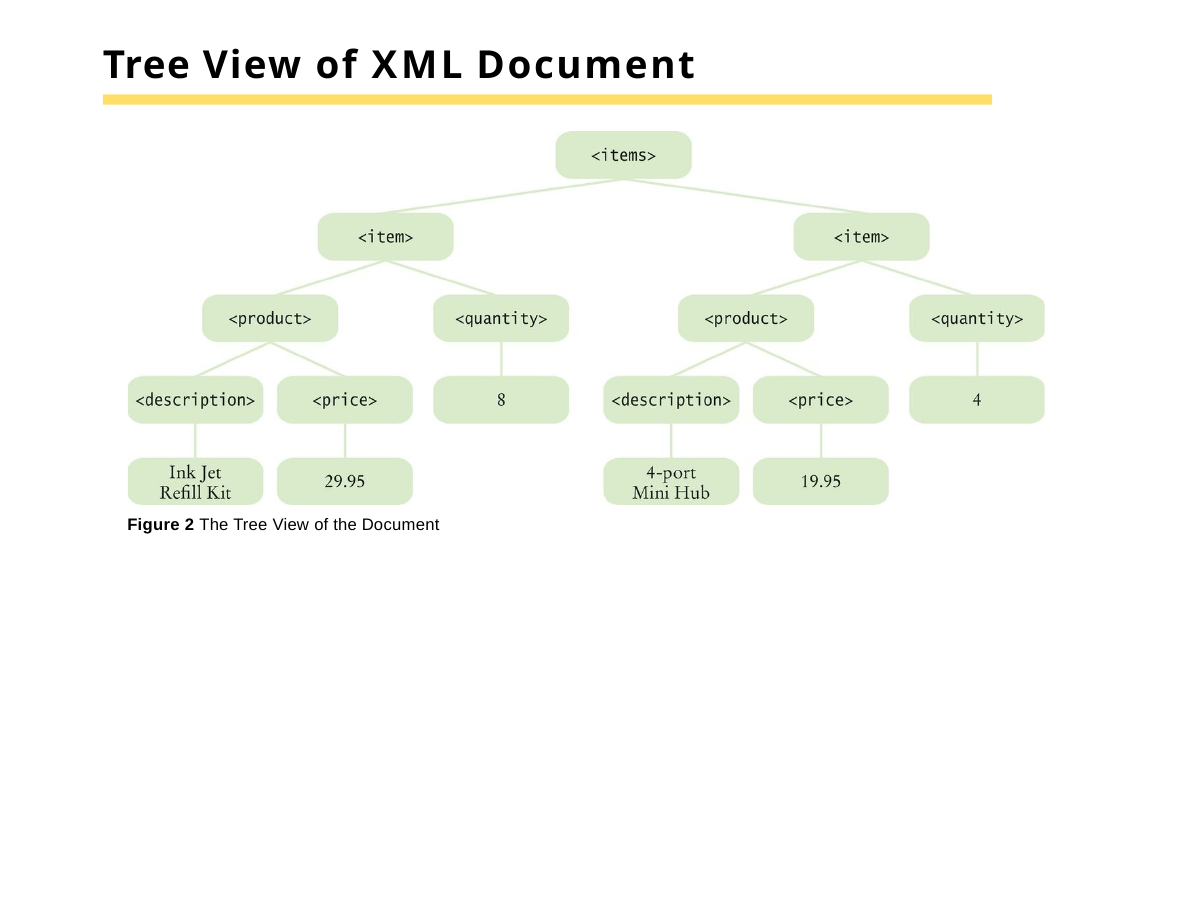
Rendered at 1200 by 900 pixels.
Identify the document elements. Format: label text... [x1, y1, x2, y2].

text_box [127, 131, 1045, 505]
text_box Figure 2 The Tree View of the Document [125, 513, 443, 534]
title Tree View of XML Document [100, 39, 1100, 191]
